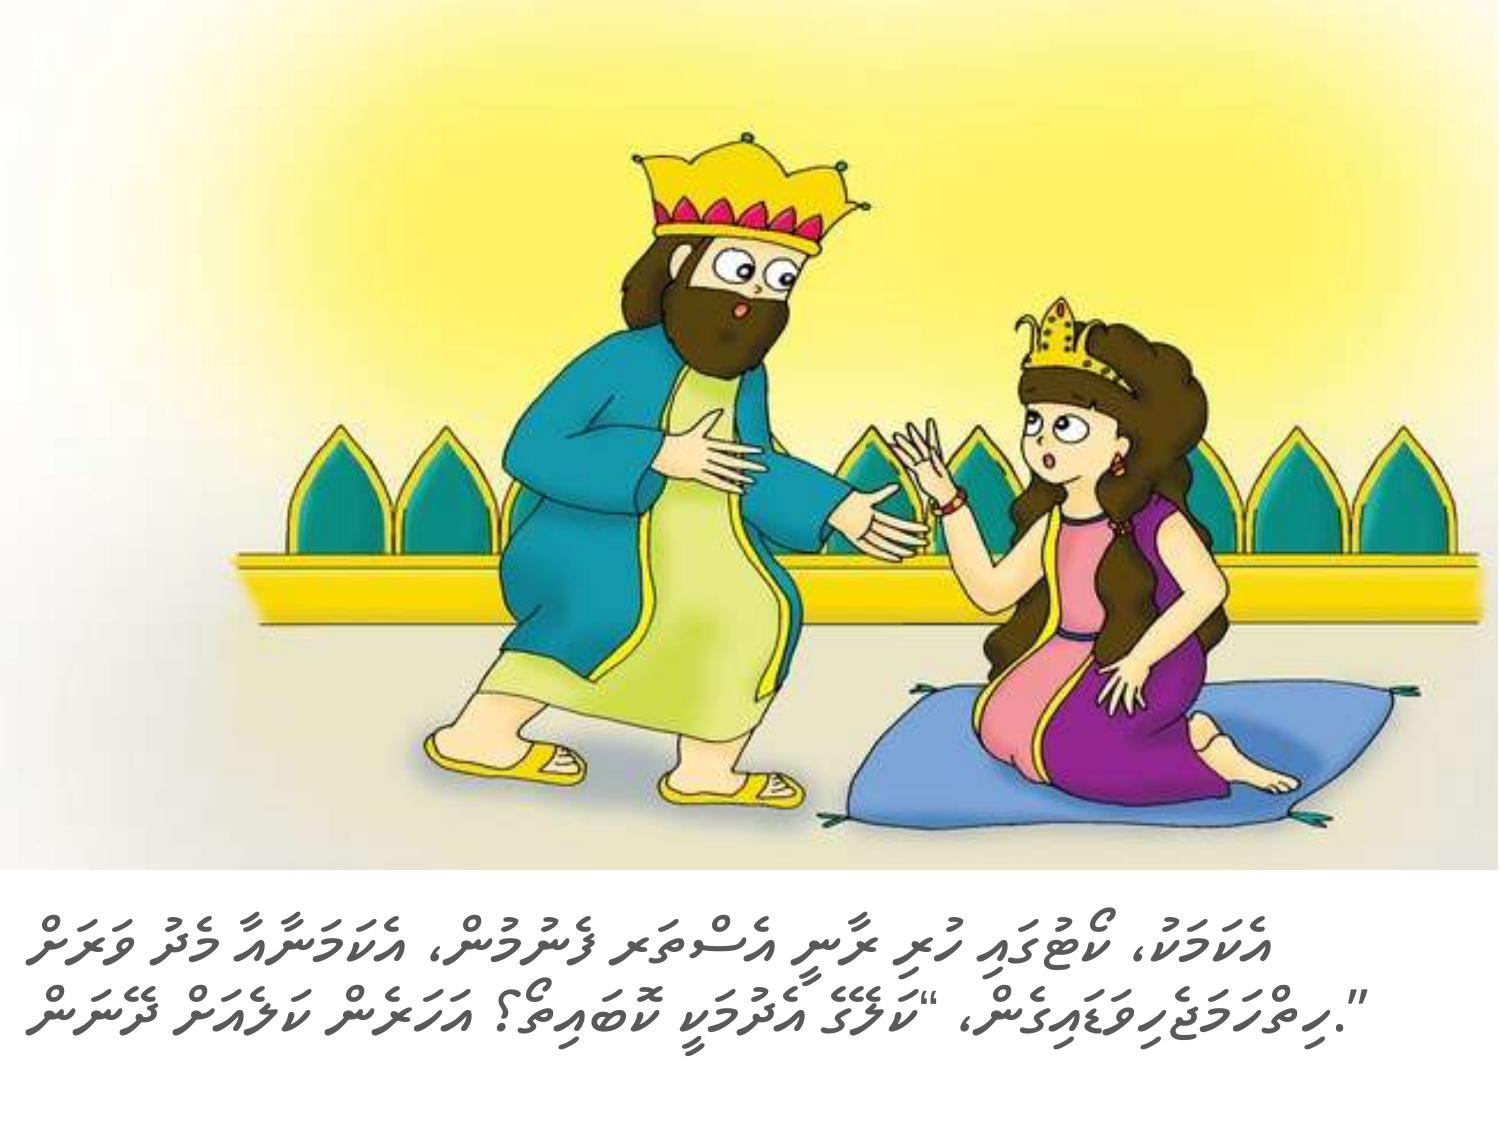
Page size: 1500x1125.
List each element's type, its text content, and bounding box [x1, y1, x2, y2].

text_box އެކަމަކު، ކޯޓުގައި ހުރި ރާނީ އެސްތަރ ފެނުމުން، އެކަމަނާއާ މެދު ވަރަށް ހިތްހަމަޖެހިވަޑައިގެން، “ކަލޭގެ އެދުމަކީ ކޮބައިތޯ؟ އަހަރެން ކަލެއަށް ދޭނަން.” [14, 895, 1500, 1051]
picture [0, 0, 1498, 870]
